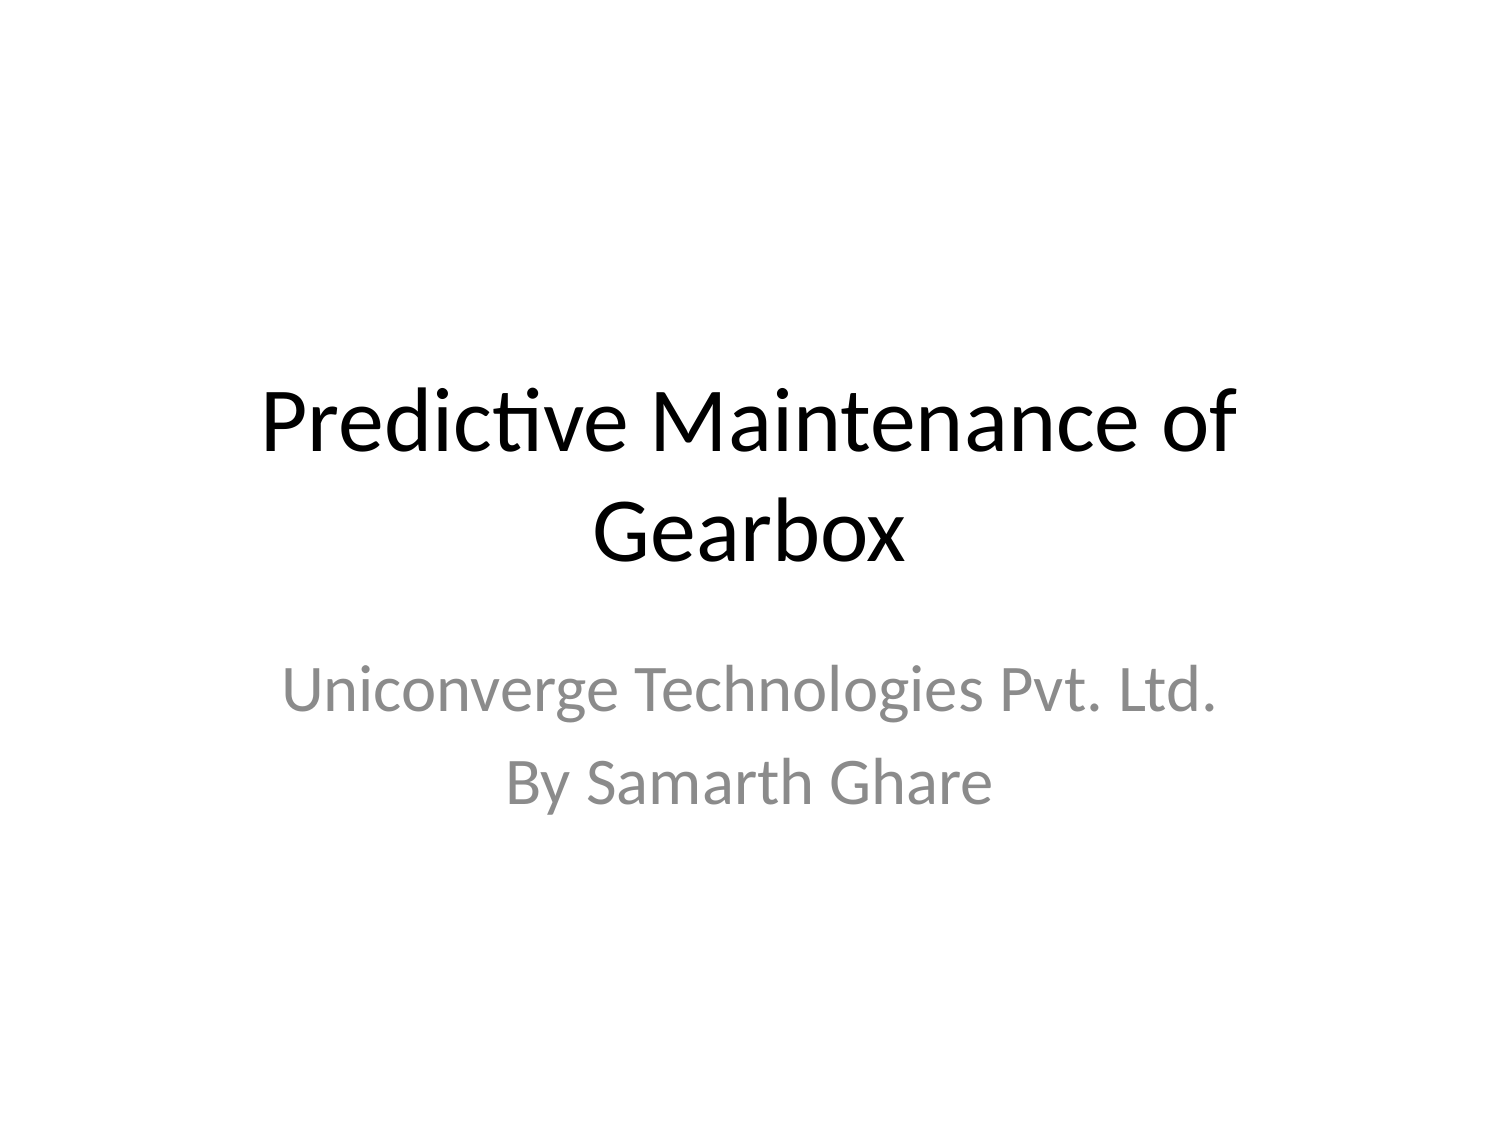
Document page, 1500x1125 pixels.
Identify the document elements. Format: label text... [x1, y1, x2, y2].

subtitle Uniconverge Technologies Pvt. Ltd. By Samarth Ghare [225, 637, 1275, 925]
title Predictive Maintenance of Gearbox [112, 349, 1388, 591]
